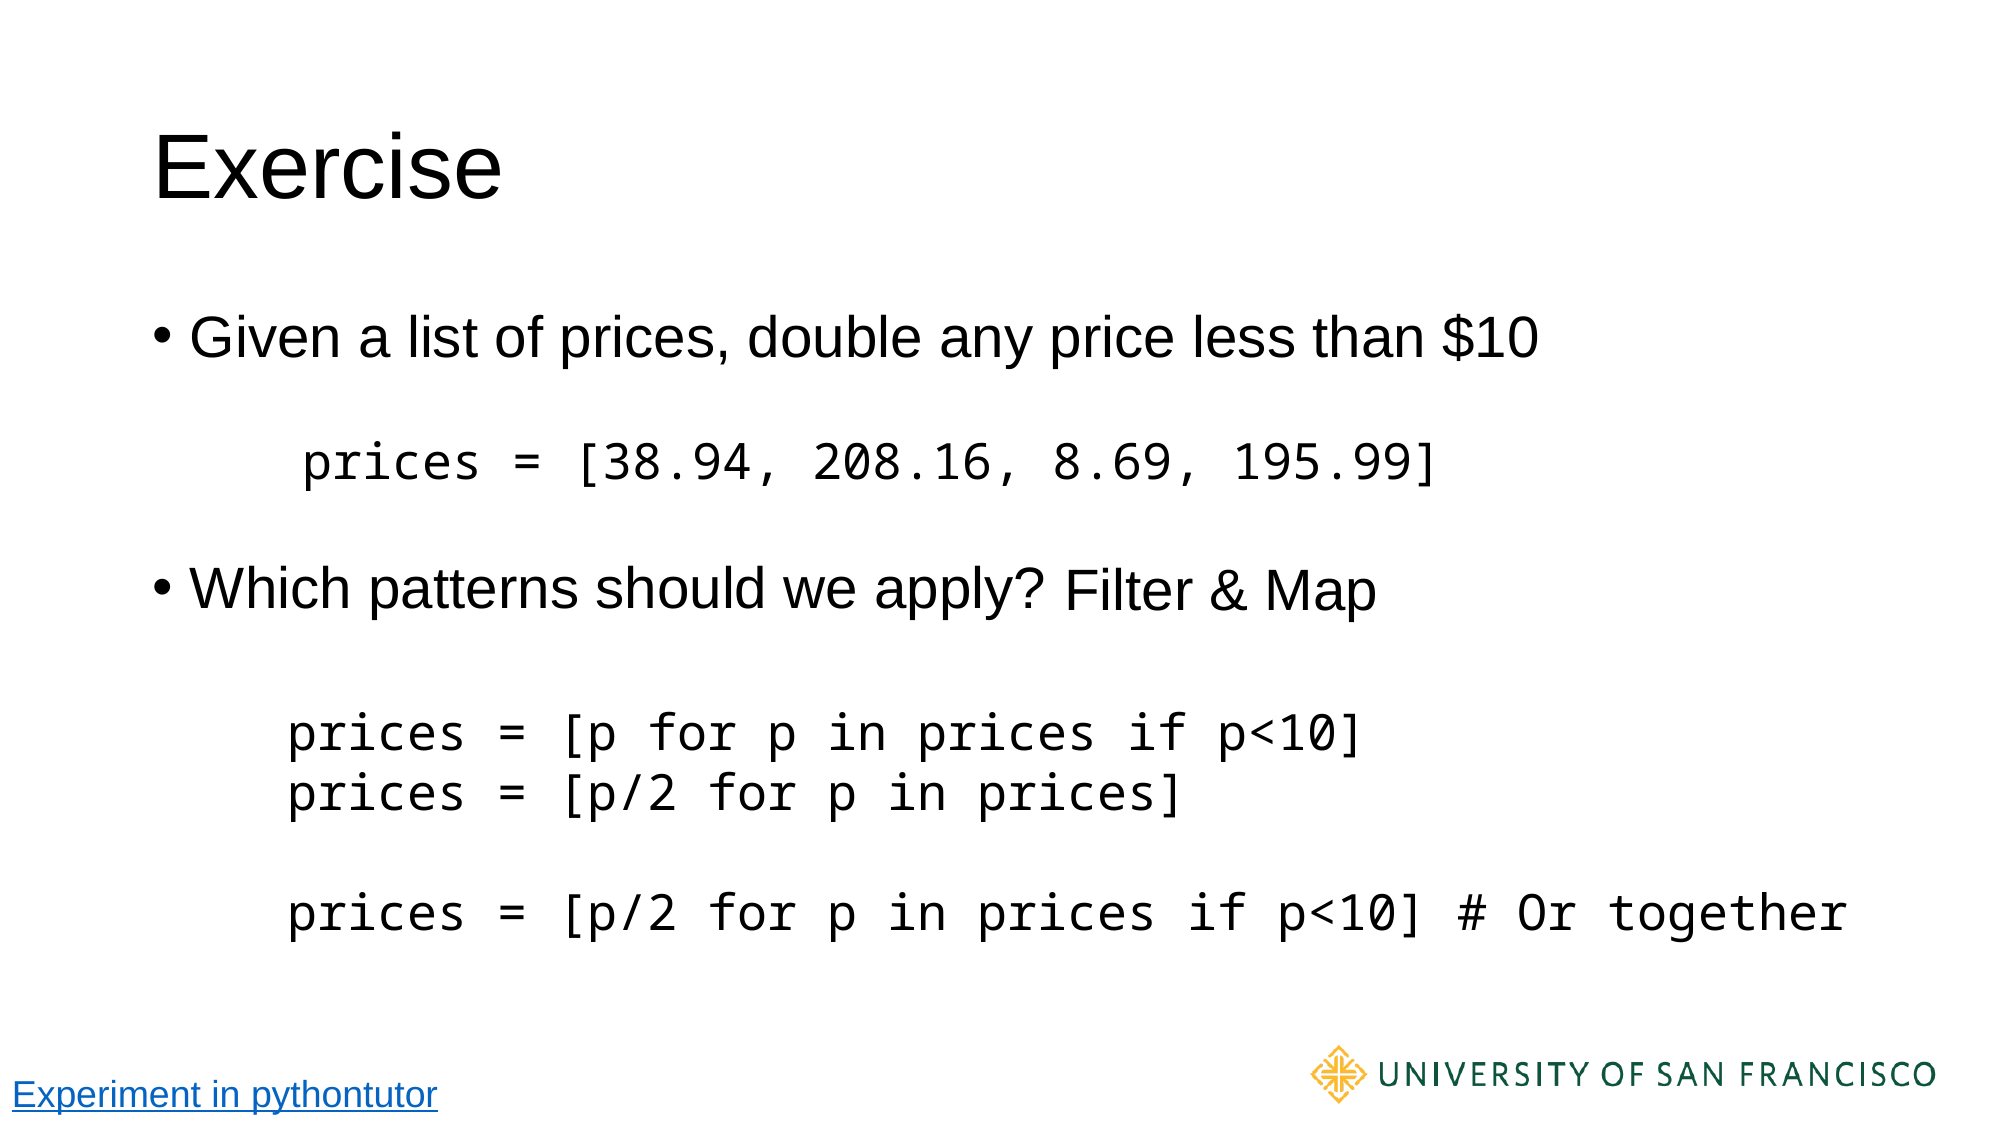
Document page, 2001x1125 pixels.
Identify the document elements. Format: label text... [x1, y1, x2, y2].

list Given a list of prices, double any price less than $10 Which patterns should we apply? [137, 299, 1863, 1014]
text_box prices = [38.94, 208.16, 8.69, 195.99] [287, 422, 1458, 497]
text_box prices = [p for p in prices if p<10] prices = [p/2 for p in prices] prices = [p/2 for p in prices if p<10] # Or together [272, 693, 1863, 948]
text_box Experiment in pythontutor [0, 1062, 454, 1123]
title Exercise [137, 59, 1863, 278]
text_box Filter & Map [1049, 544, 1394, 630]
